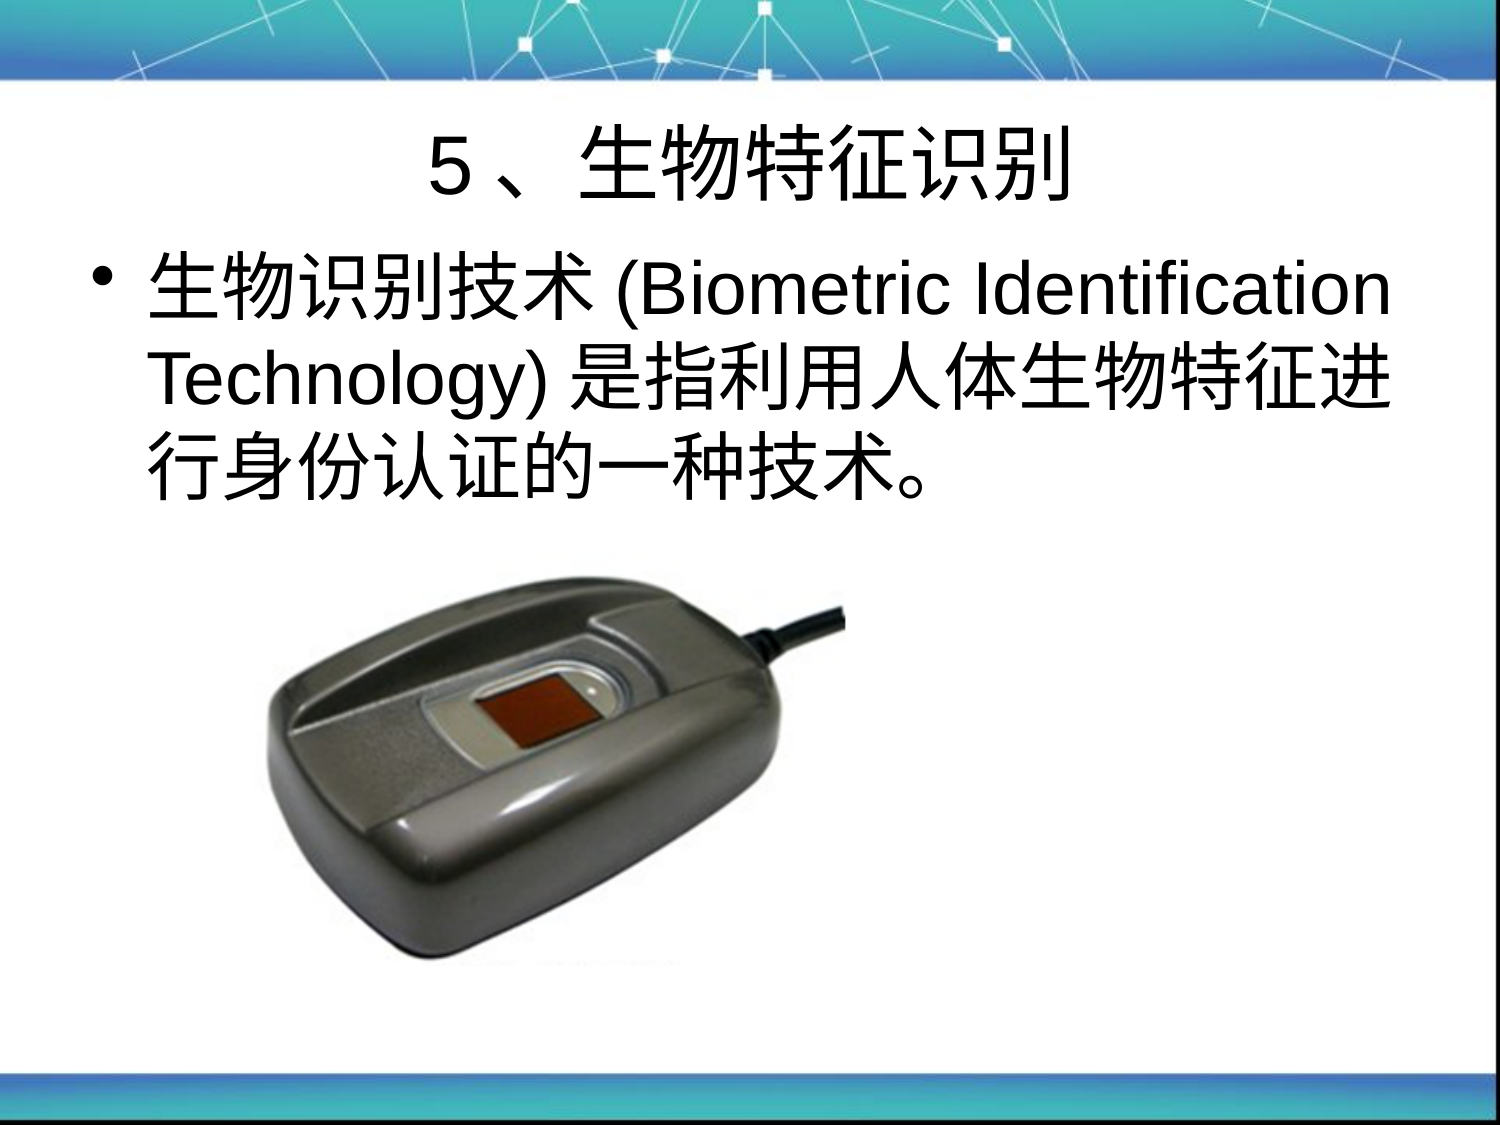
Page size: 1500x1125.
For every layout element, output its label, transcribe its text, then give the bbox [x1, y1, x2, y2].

title 5、生物特征识别 [76, 101, 1428, 221]
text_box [242, 554, 849, 967]
picture [0, 0, 1500, 1125]
slide_number [1074, 1024, 1425, 1103]
list 生物识别技术(Biometric Identification Technology)是指利用人体生物特征进行身份认证的一种技术。 [74, 231, 1426, 1006]
